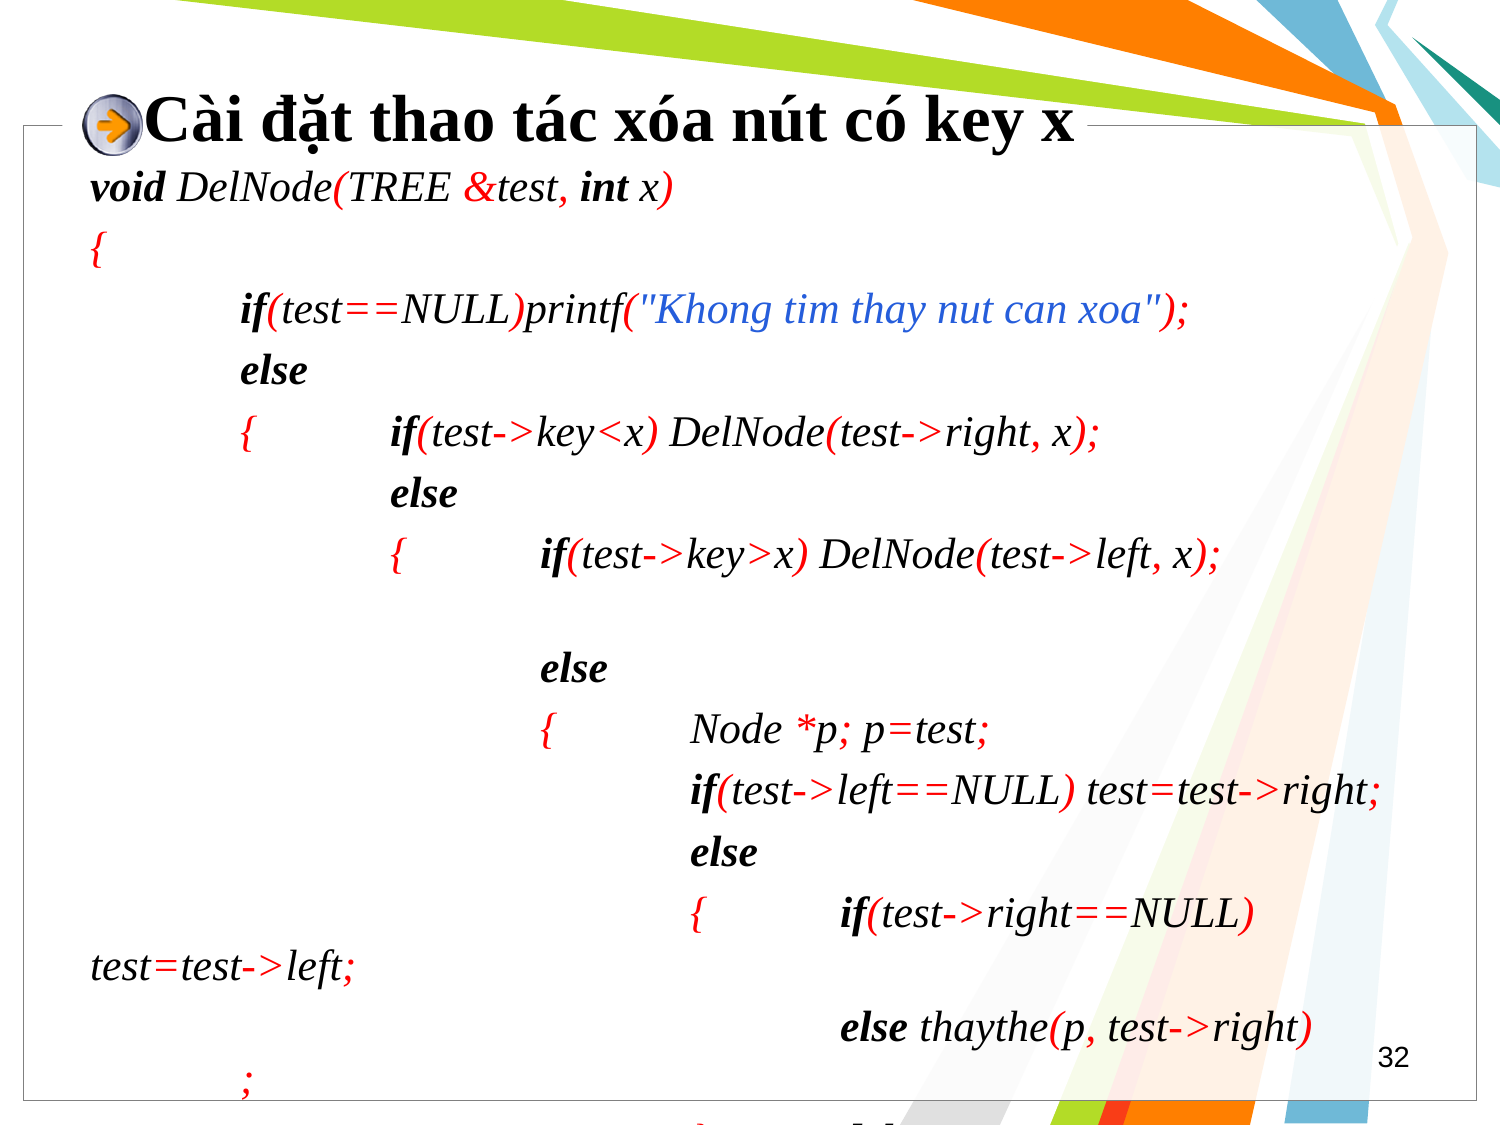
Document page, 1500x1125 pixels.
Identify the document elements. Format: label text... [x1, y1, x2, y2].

list void DelNode(TREE &test, int x) { if(test==NULL)printf("Khong tim thay nut can xoa"); else { if(test->key<x) DelNode(test->right, x); else { if(test->key>x) DelNode(test->left, x); else { Node *p; p=test; if(test->left==NULL) test=test->right; else { if(test->right==NULL) test=test->left; else thaythe(p, test->right) ; } delete p; }}}} [75, 149, 1425, 988]
title Cài đặt thao tác xóa nút có key x [128, 62, 1163, 149]
picture [82, 94, 128, 149]
slide_number 32 [1074, 1030, 1425, 1081]
